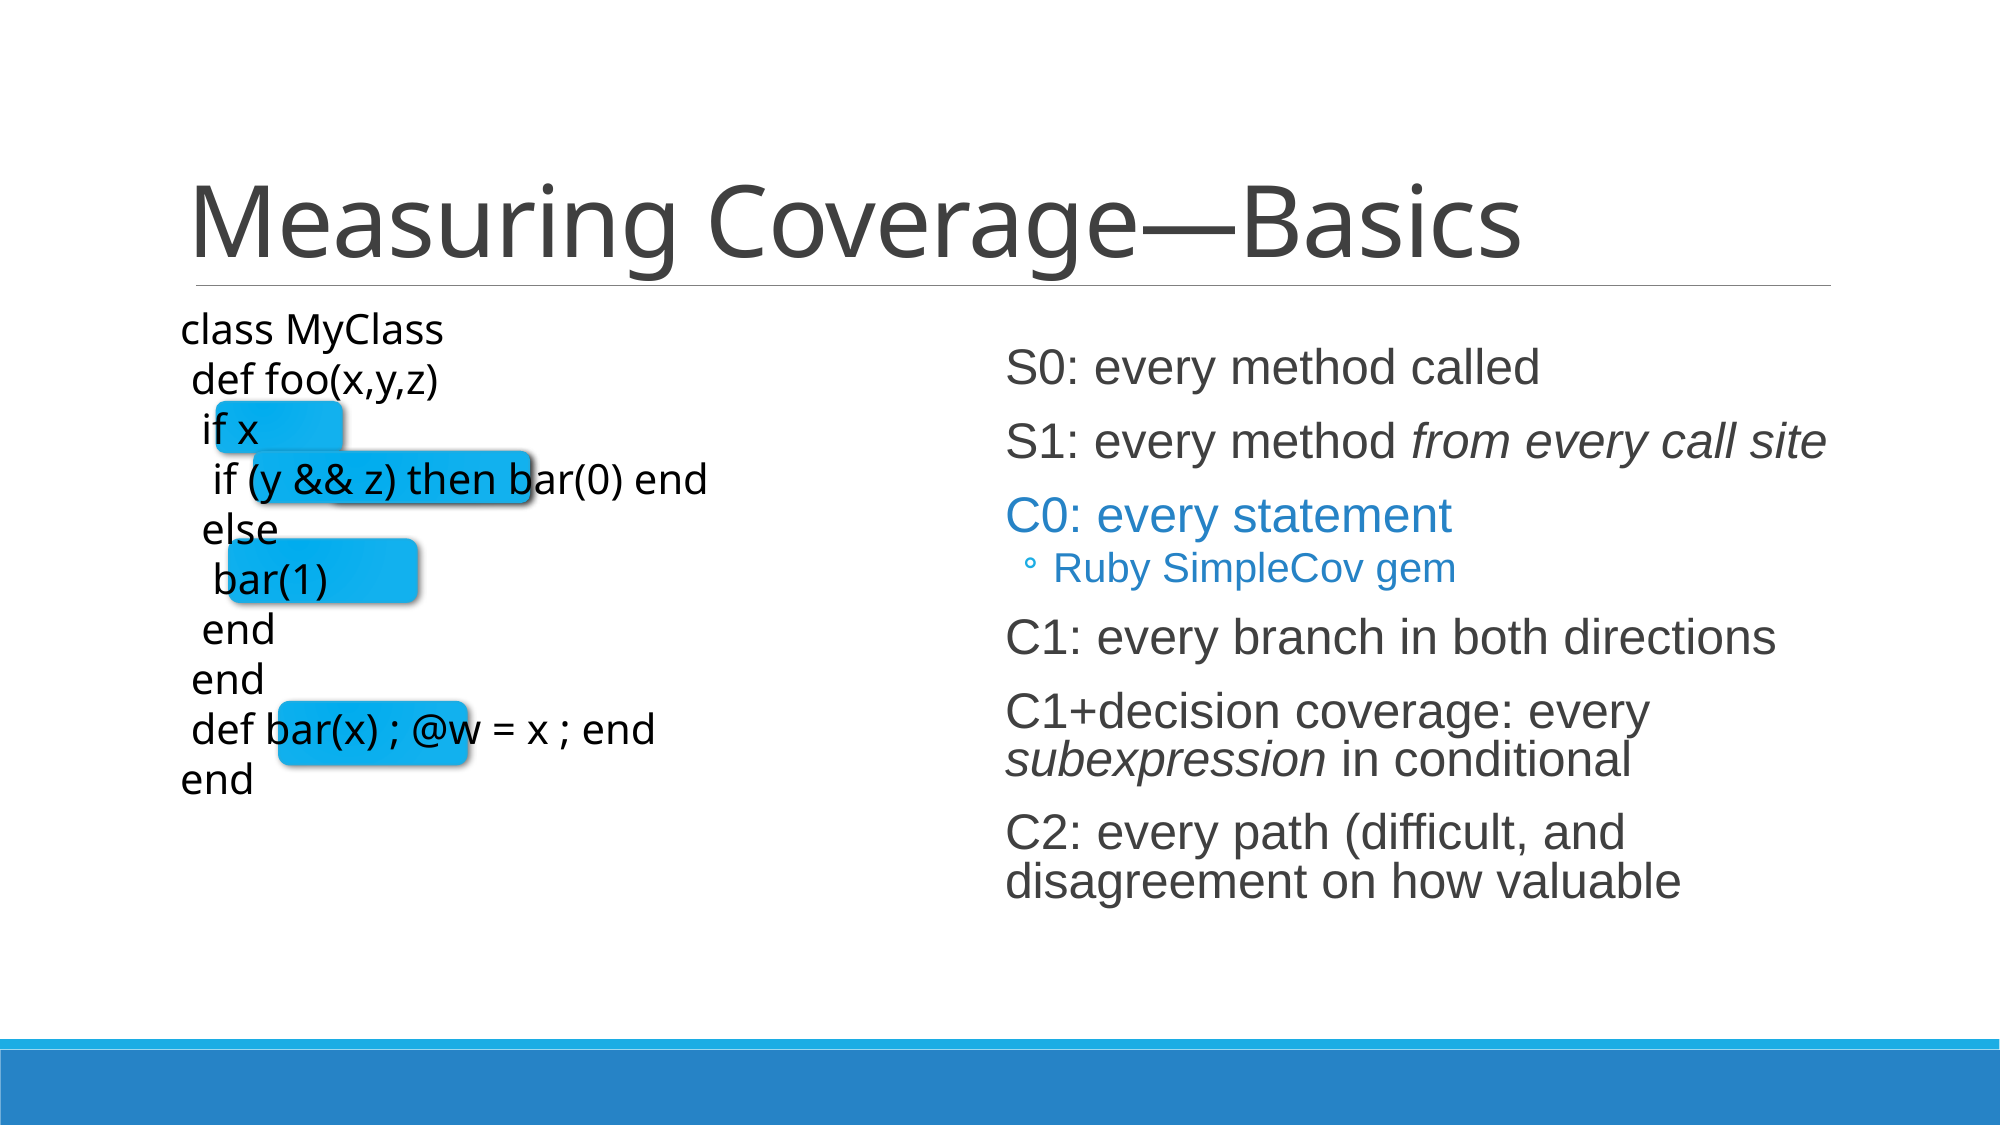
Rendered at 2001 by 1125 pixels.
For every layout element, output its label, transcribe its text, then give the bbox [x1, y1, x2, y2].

list class MyClass def foo(x,y,z) if x if (y && z) then bar(0) end else bar(1) end end def bar(x) ; @w = x ; end end [179, 302, 991, 964]
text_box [228, 539, 467, 765]
title Measuring Coverage—Basics [179, 46, 1831, 286]
text_box S0: every method called S1: every method from every call site C0: every statement Ruby SimpleCov gem C1: every branch in both directions C1+decision coverage: every subexpression in conditional C2: every path (difficult, and disagreement on how valuable [982, 338, 1845, 916]
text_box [216, 401, 530, 503]
